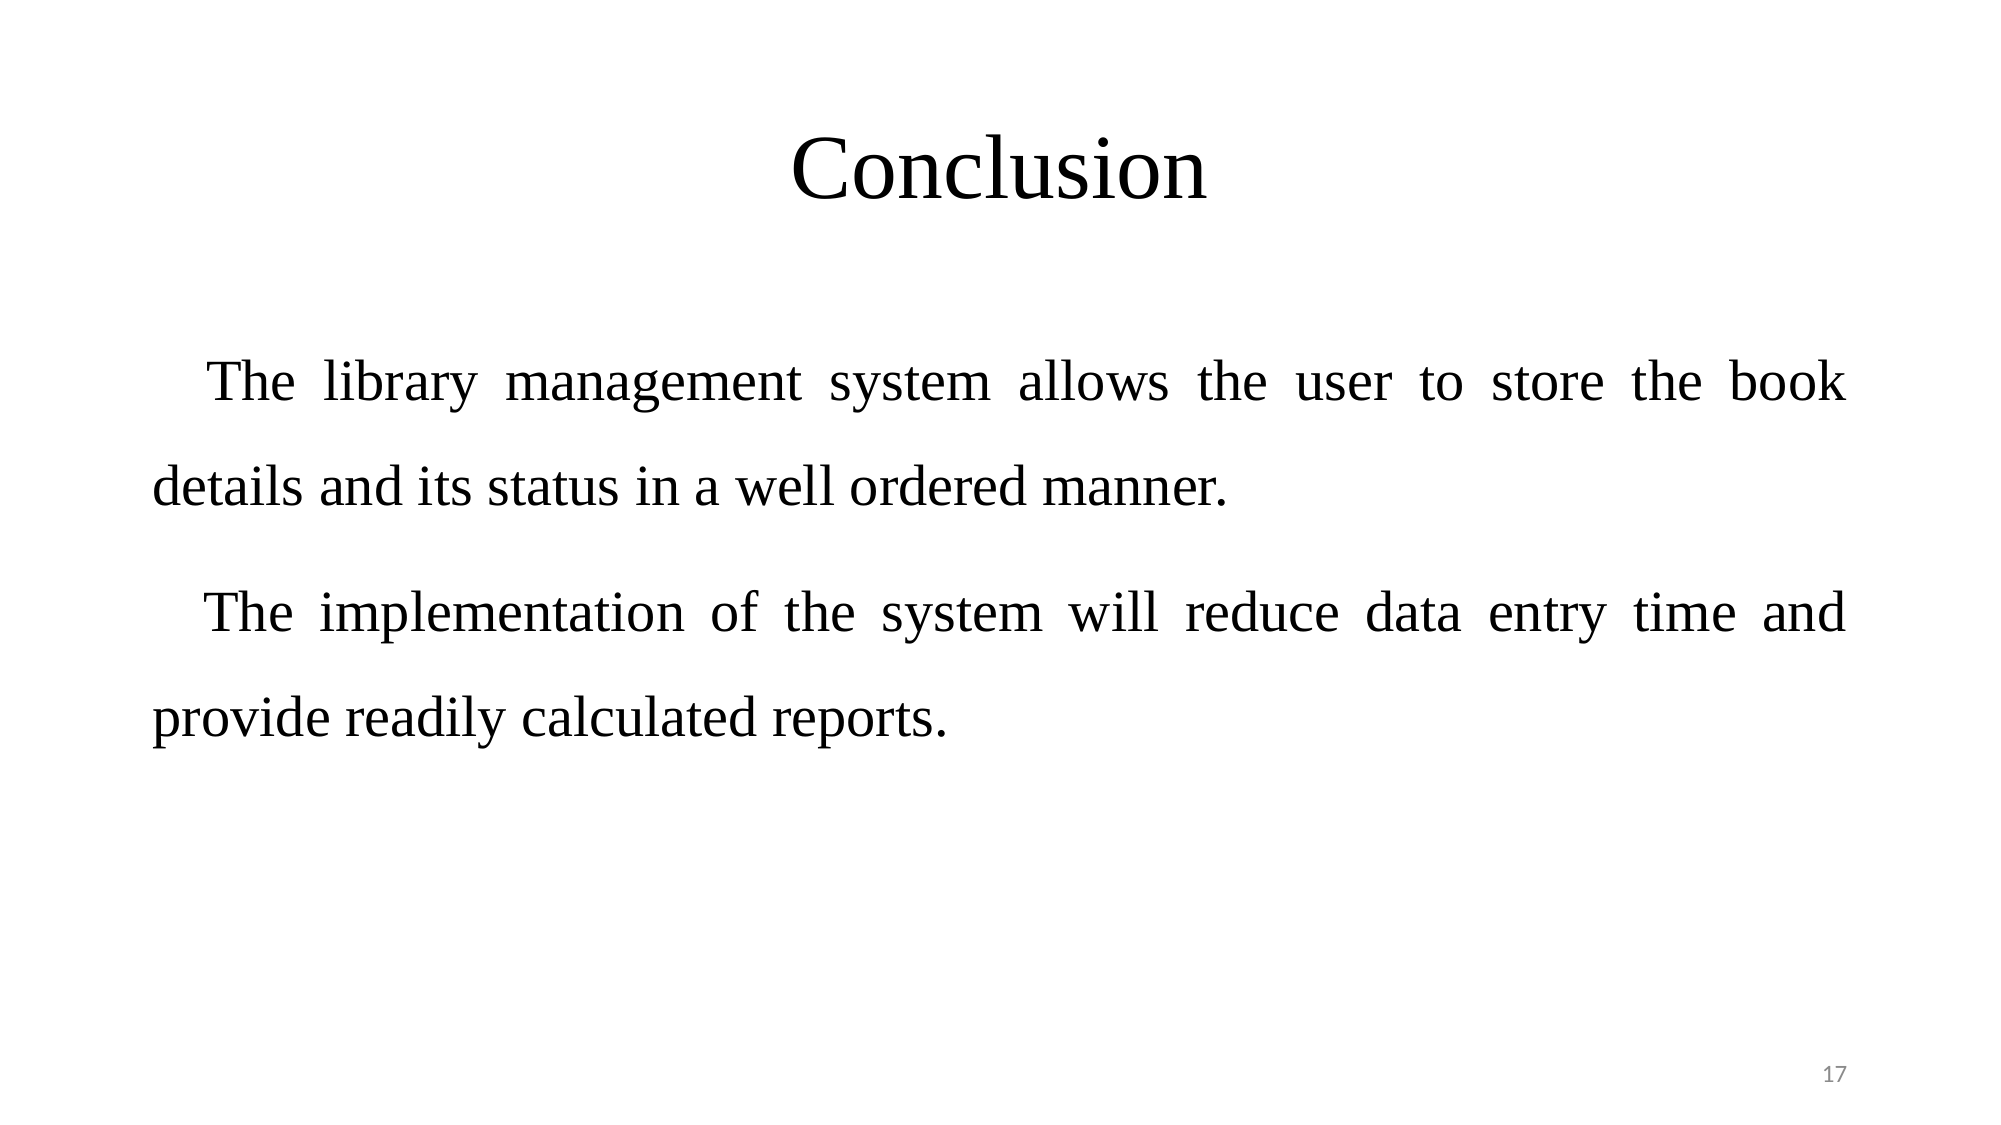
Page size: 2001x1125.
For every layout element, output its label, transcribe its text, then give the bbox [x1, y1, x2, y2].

list The library management system allows the user to store the book details and its status in a well ordered manner. The implementation of the system will reduce data entry time and provide readily calculated reports. [137, 299, 1863, 1014]
title Conclusion [137, 59, 1863, 278]
slide_number 17 [1412, 1042, 1863, 1103]
